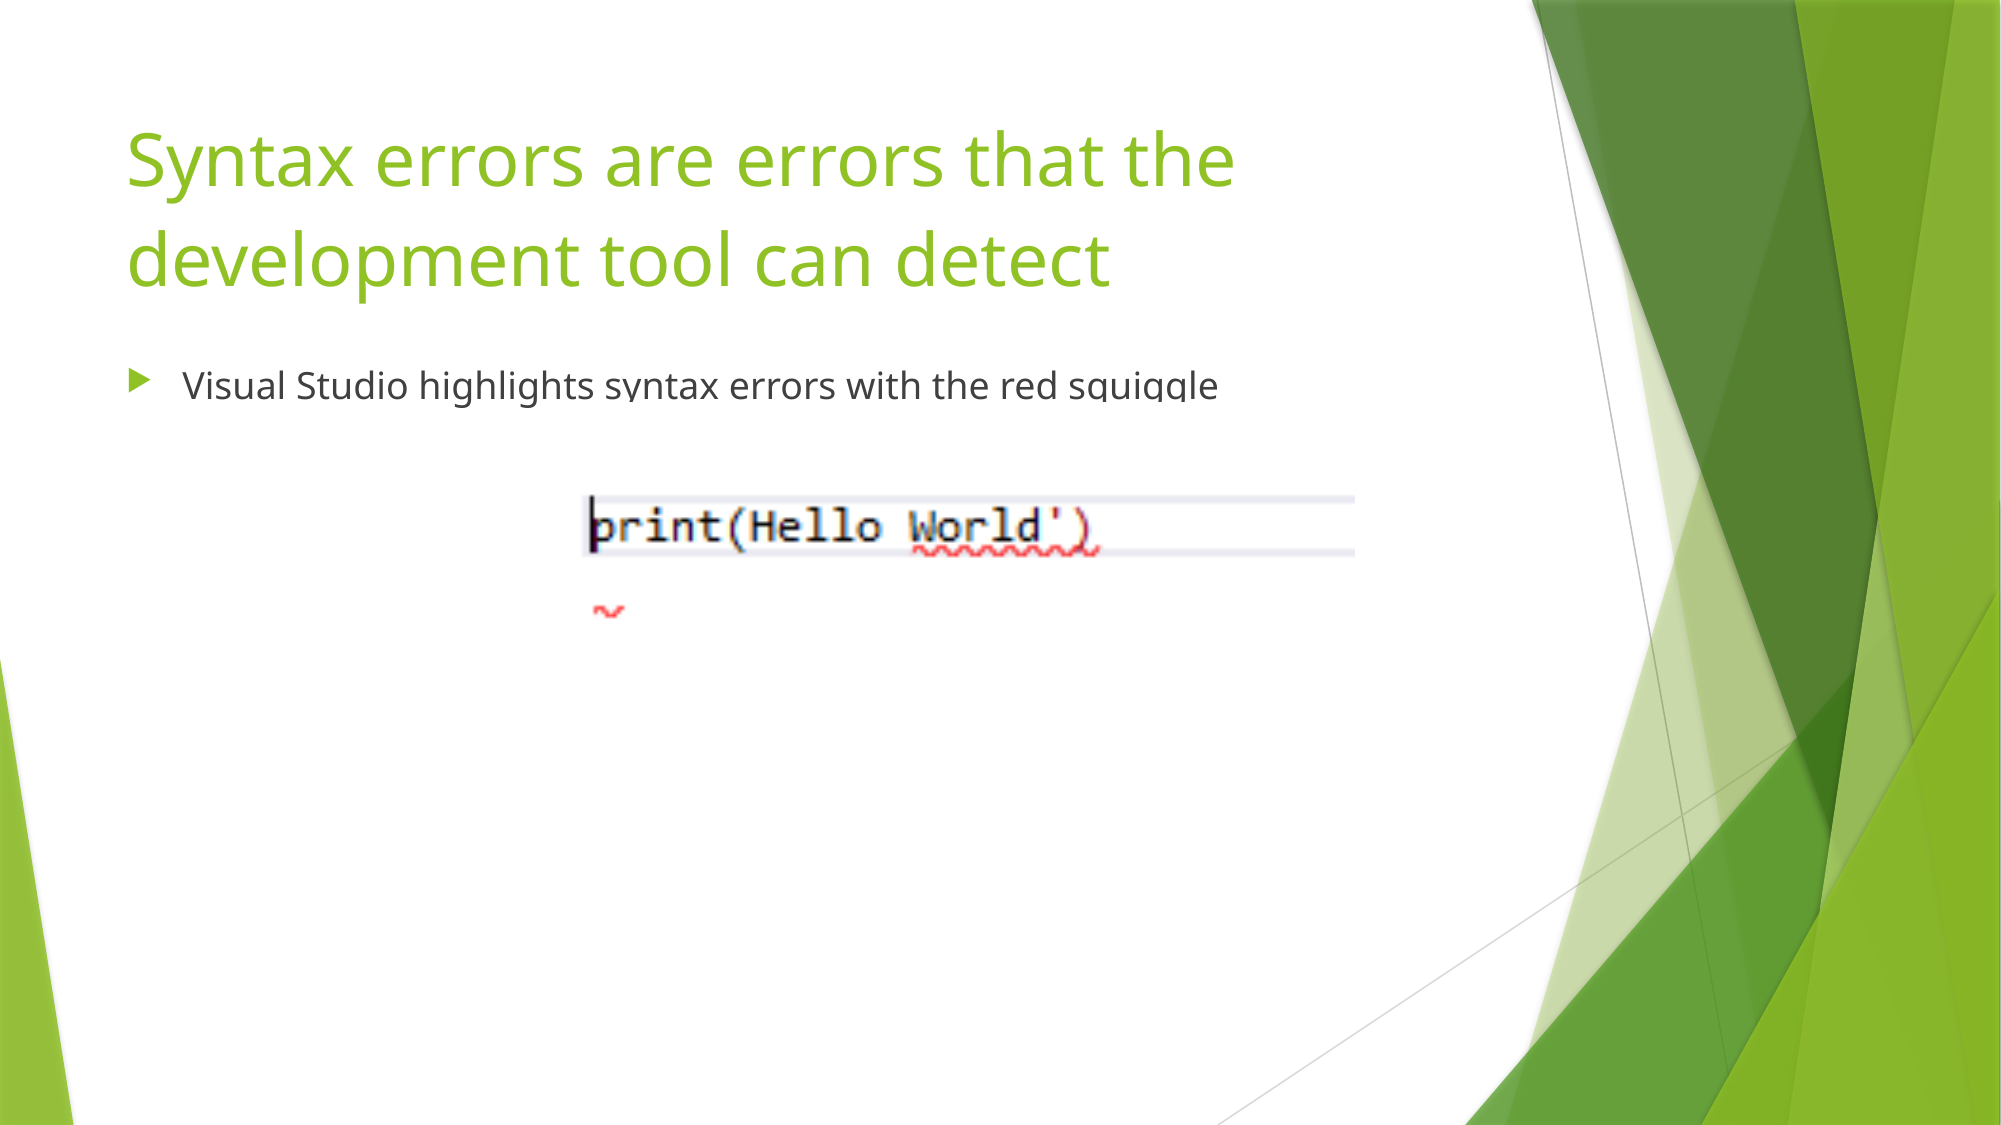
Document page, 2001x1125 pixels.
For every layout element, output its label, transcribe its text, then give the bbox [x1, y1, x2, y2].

title Syntax errors are errors that the development tool can detect [111, 99, 1522, 317]
list Visual Studio highlights syntax errors with the red squiggle [111, 354, 1522, 992]
picture [541, 401, 1356, 714]
